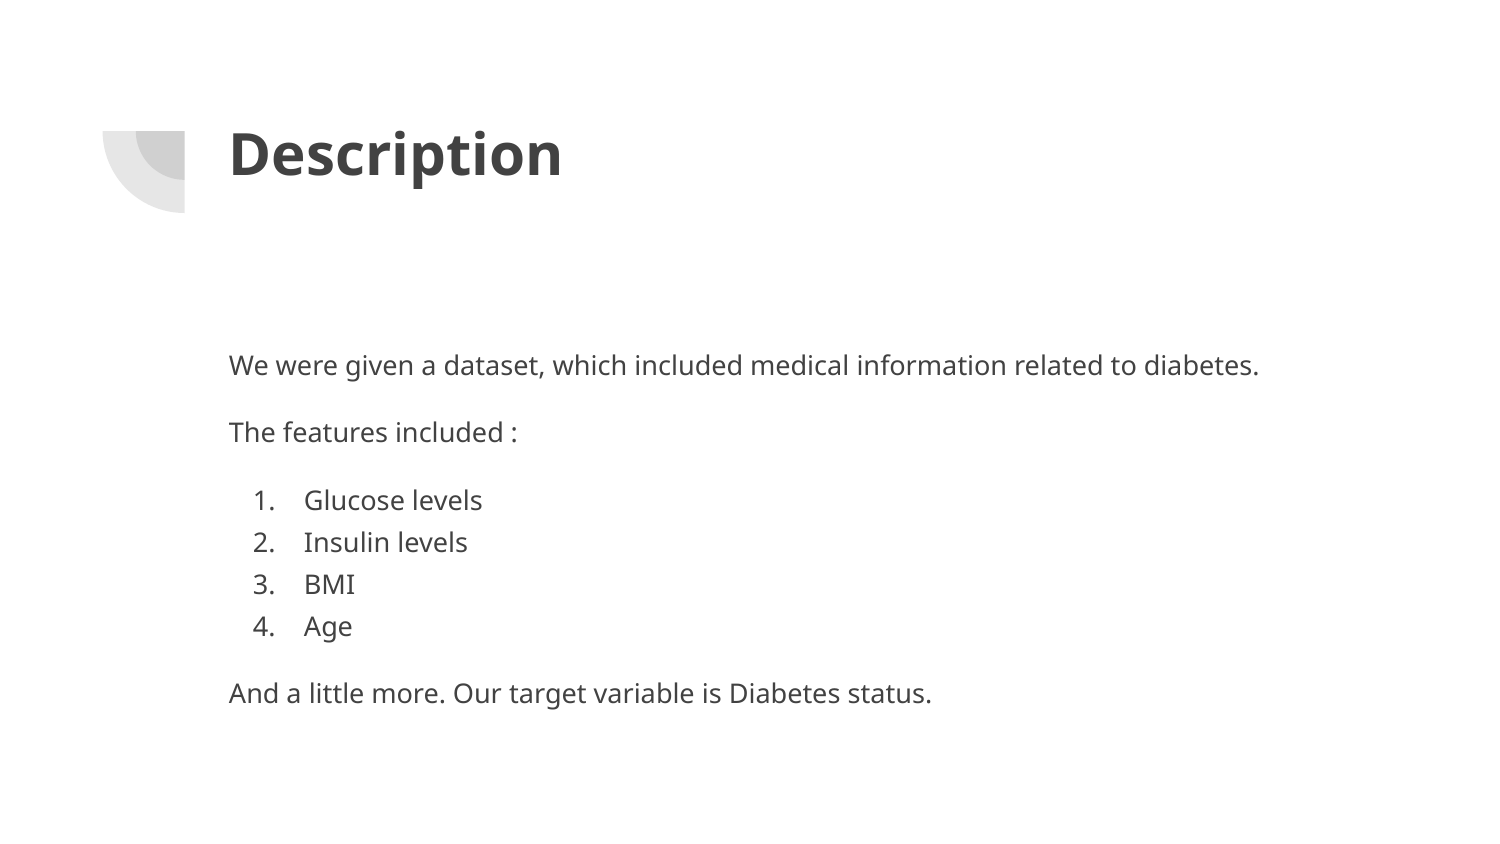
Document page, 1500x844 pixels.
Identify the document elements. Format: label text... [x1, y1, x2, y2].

title Description [213, 98, 1368, 263]
list We were given a dataset, which included medical information related to diabetes. The features included : Glucose levels Insulin levels BMI Age And a little more. Our target variable is Diabetes status. [213, 326, 1368, 744]
